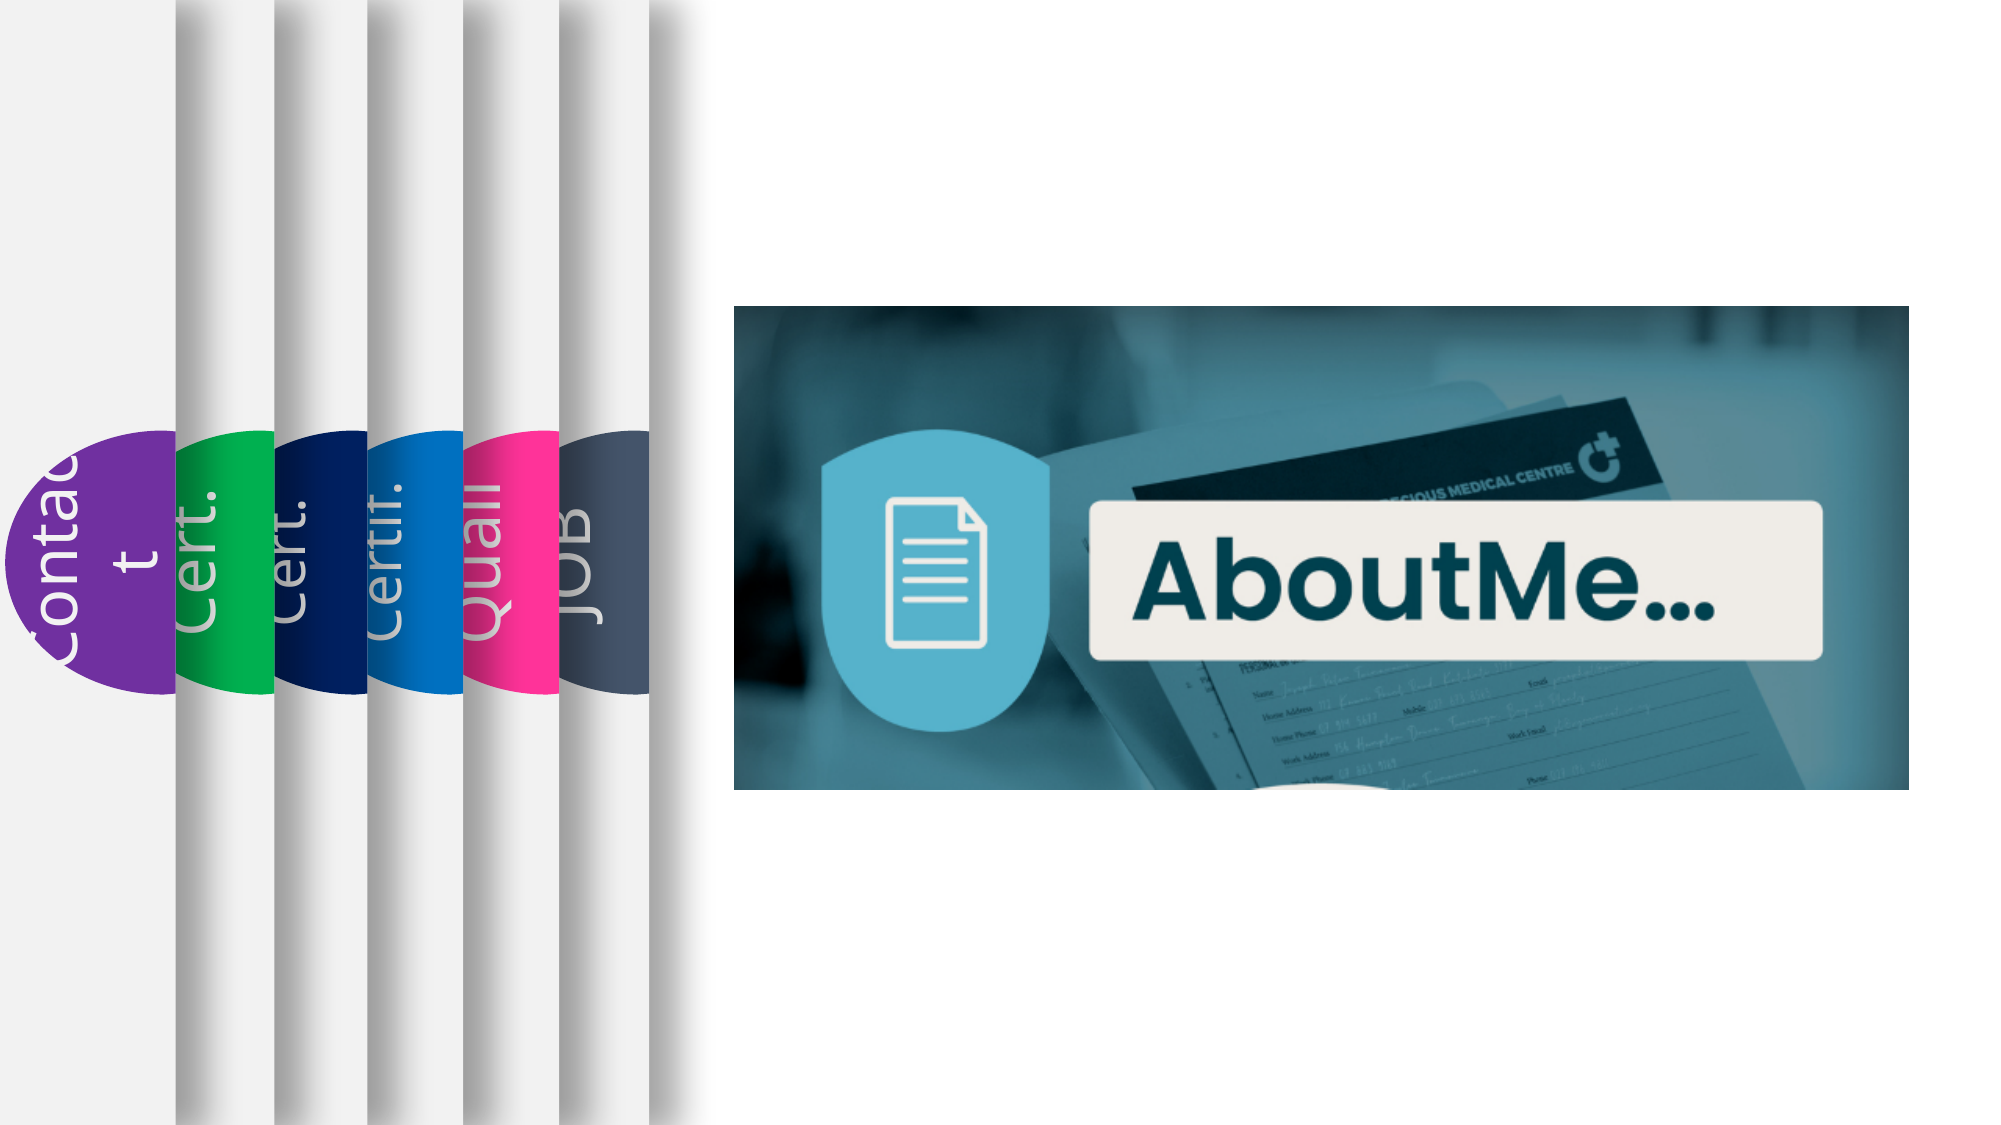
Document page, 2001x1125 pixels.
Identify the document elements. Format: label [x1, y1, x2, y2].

picture [734, 306, 1909, 790]
text_box [176, 0, 275, 1125]
text_box [464, 0, 560, 1125]
text_box [560, 0, 650, 1125]
text_box [368, 0, 464, 1125]
text_box [275, 0, 368, 1125]
text_box [0, 0, 176, 1125]
